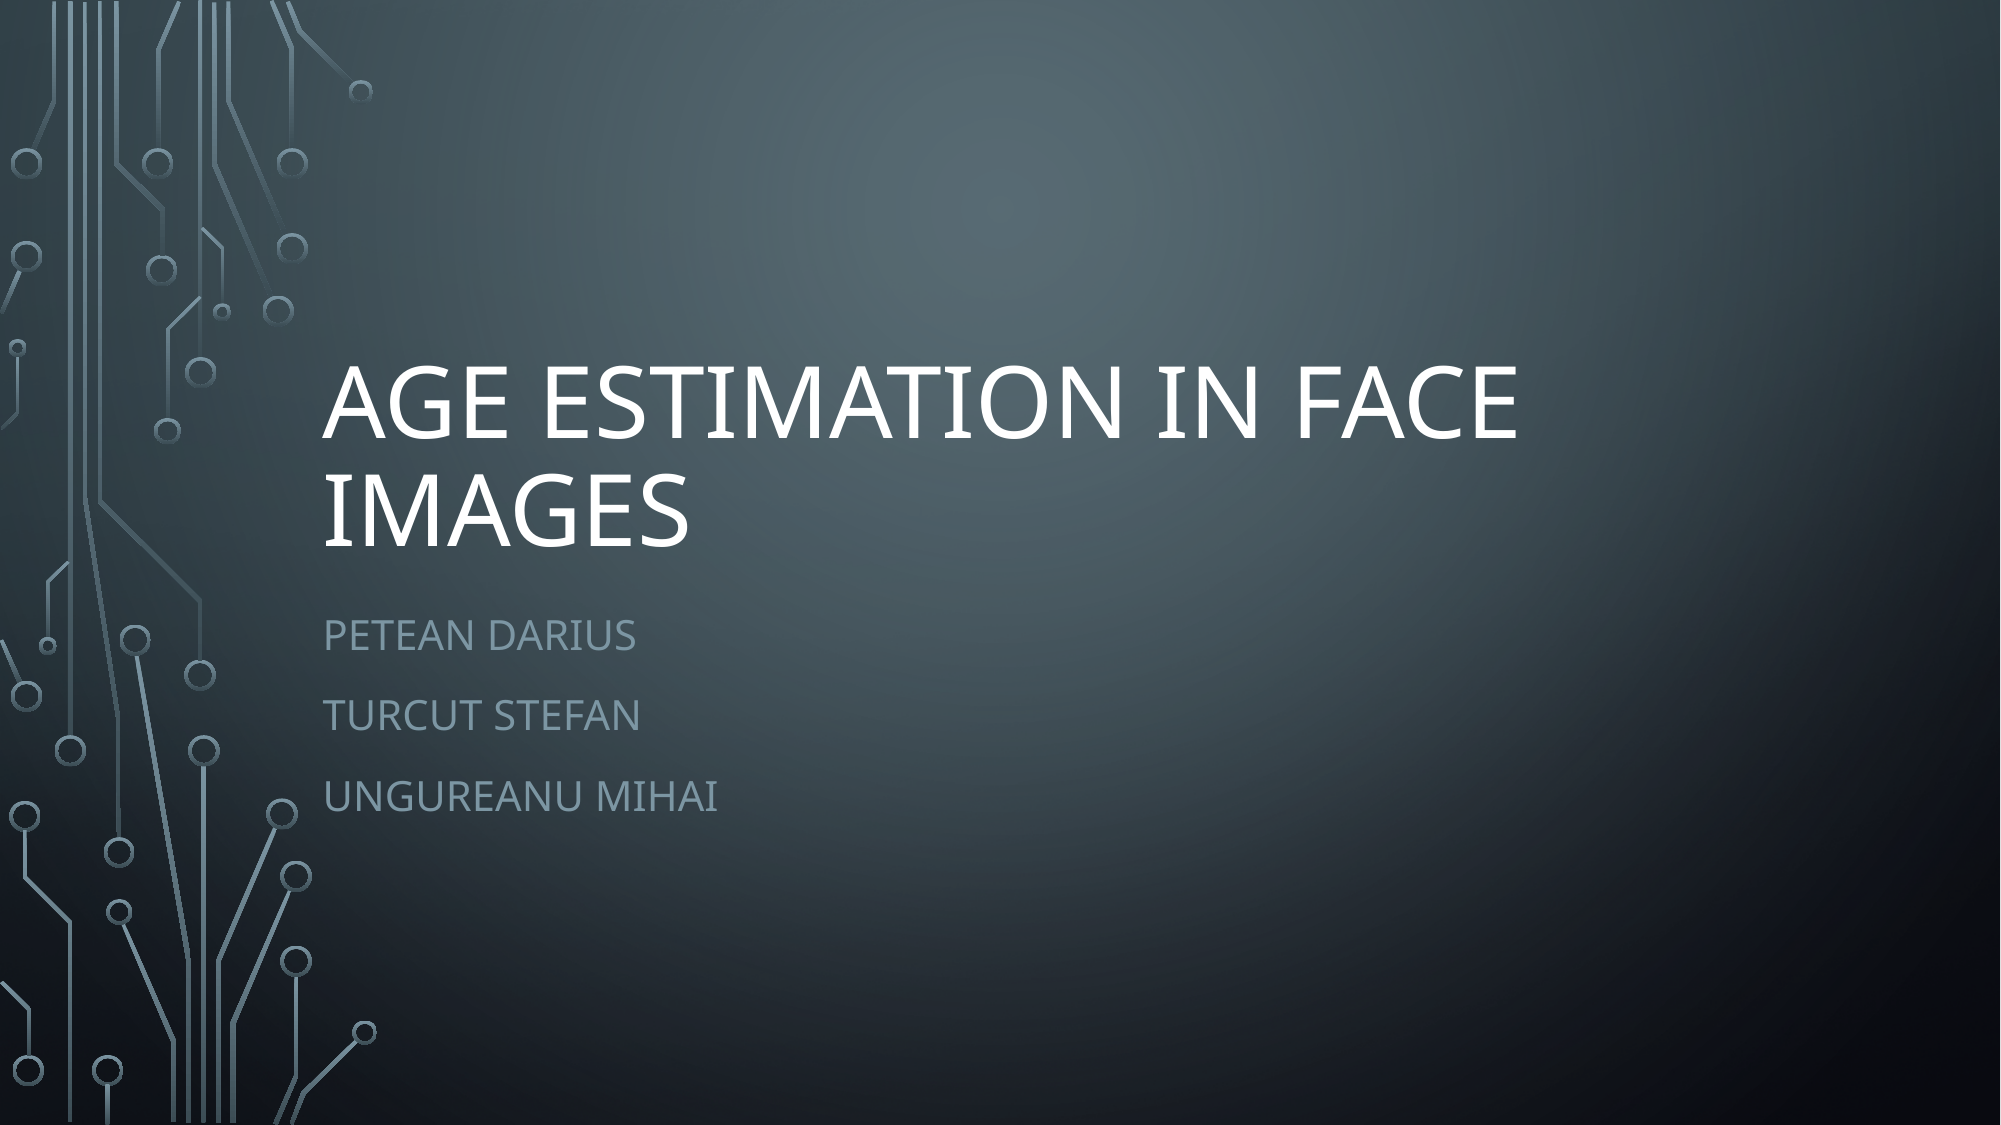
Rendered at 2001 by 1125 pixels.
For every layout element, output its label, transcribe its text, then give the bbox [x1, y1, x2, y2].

title Age Estimation in face images [307, 184, 1750, 576]
subtitle Petean darius Turcut stefan Ungureanu mihai [307, 590, 1750, 863]
